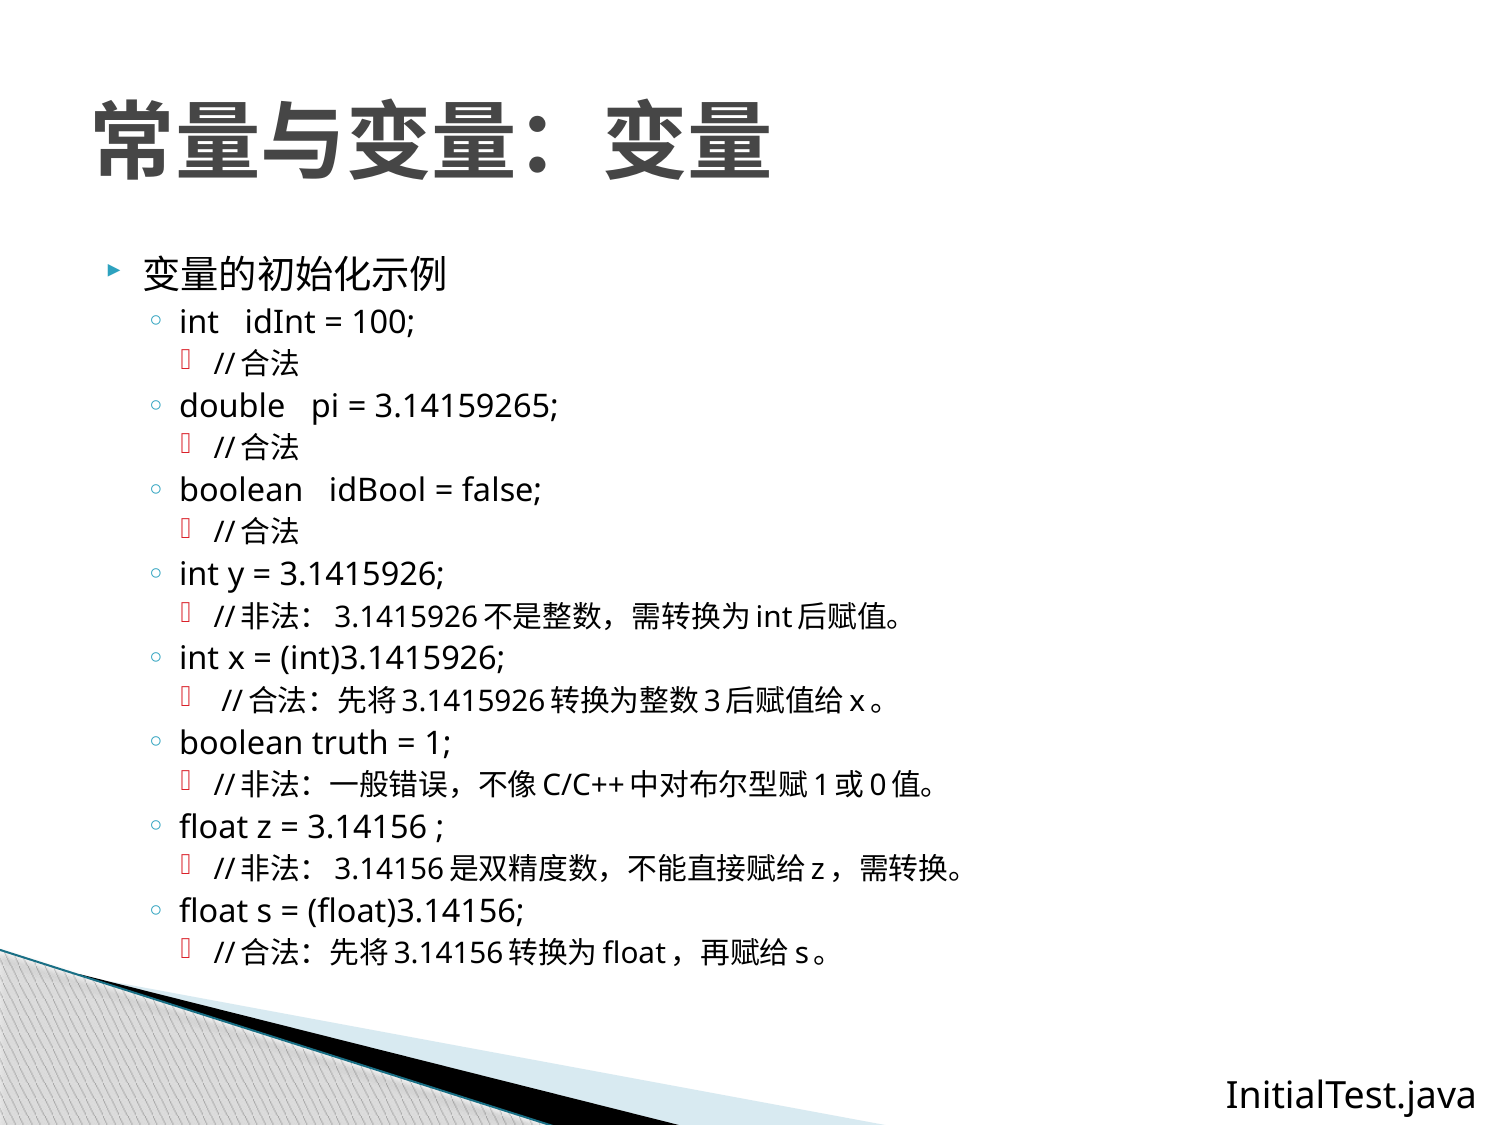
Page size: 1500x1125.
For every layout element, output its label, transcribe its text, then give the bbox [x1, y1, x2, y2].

title 常量与变量：变量 [75, 45, 1425, 233]
list 变量的初始化示例 int idInt = 100; //合法 double pi = 3.14159265; //合法 boolean idBool = false; //合法 int y = 3.1415926; //非法：3.1415926不是整数，需转换为int后赋值。 int x = (int)3.1415926; //合法：先将3.1415926转换为整数3后赋值给x。 boolean truth = 1; //非法：一般错误，不像C/C++中对布尔型赋1或0值。 float z = 3.14156 ; //非法：3.14156是双精度数，不能直接赋给z，需转换。 float s = (float)3.14156; //合法：先将3.14156转换为float，再赋给s。 [75, 243, 1425, 986]
text_box InitialTest.java [1210, 1063, 1493, 1124]
